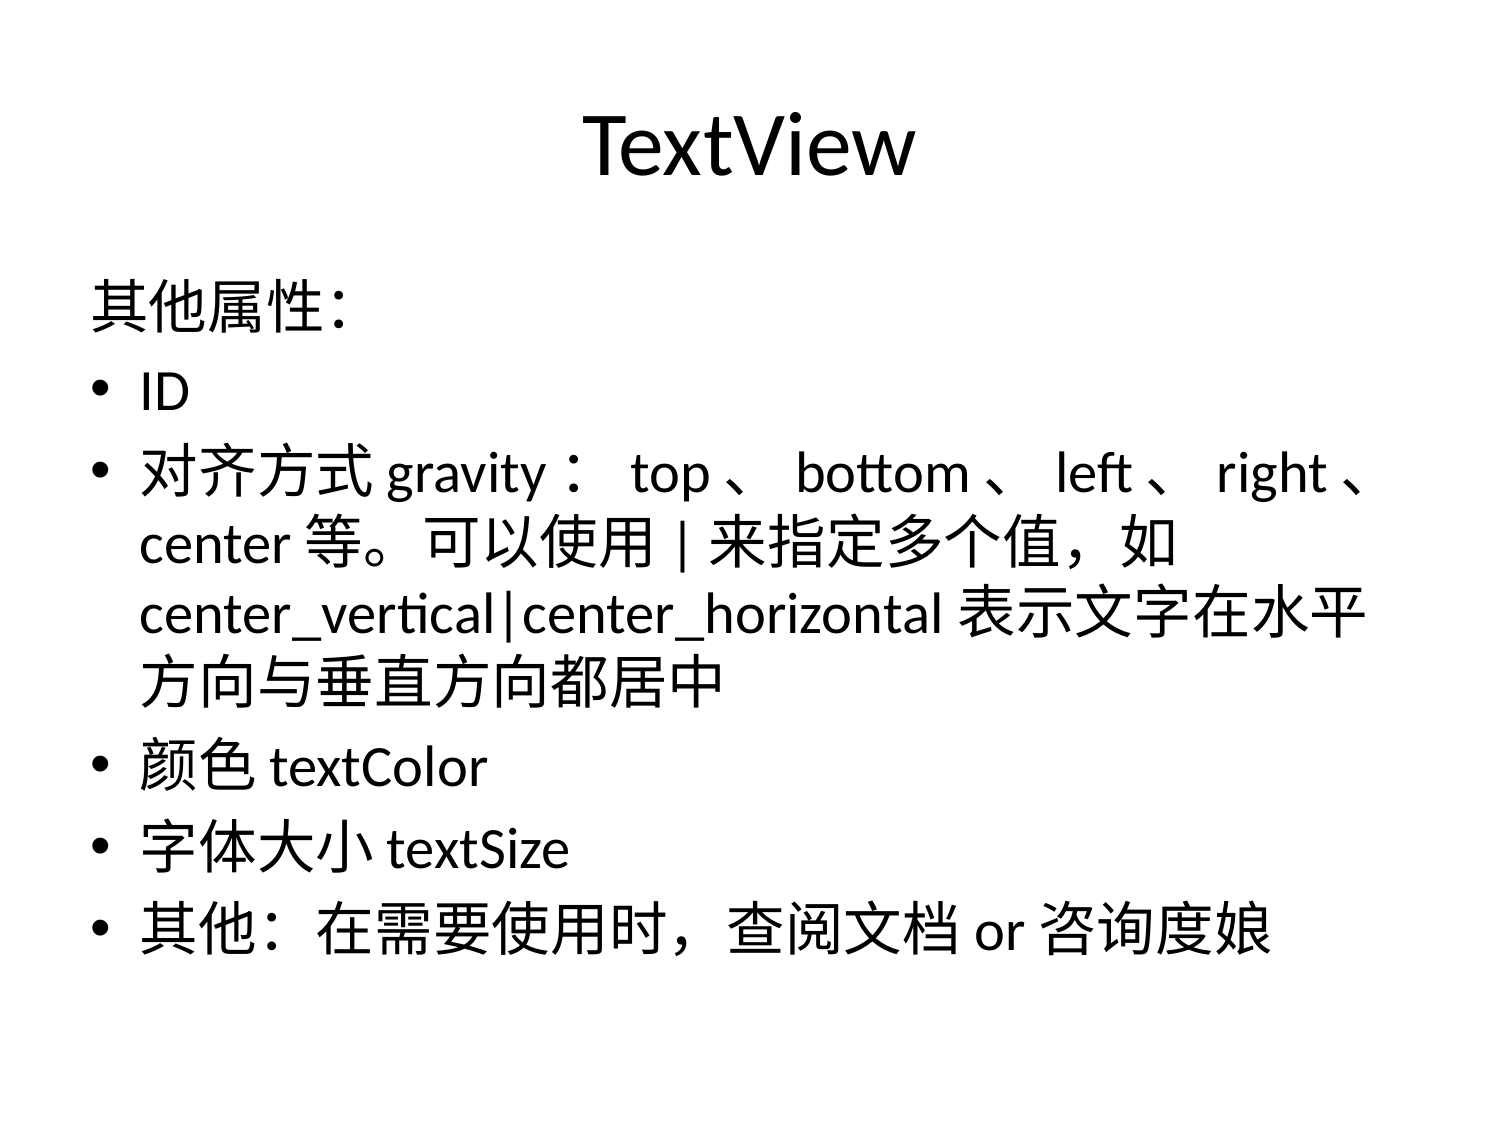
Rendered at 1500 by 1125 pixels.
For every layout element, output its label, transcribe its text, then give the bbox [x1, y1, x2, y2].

title TextView [75, 45, 1425, 233]
list 其他属性： ID 对齐方式gravity：top、bottom、left、right、center等。可以使用|来指定多个值，如center_vertical|center_horizontal表示文字在水平方向与垂直方向都居中 颜色textColor 字体大小textSize 其他：在需要使用时，查阅文档or咨询度娘 [75, 262, 1425, 1047]
